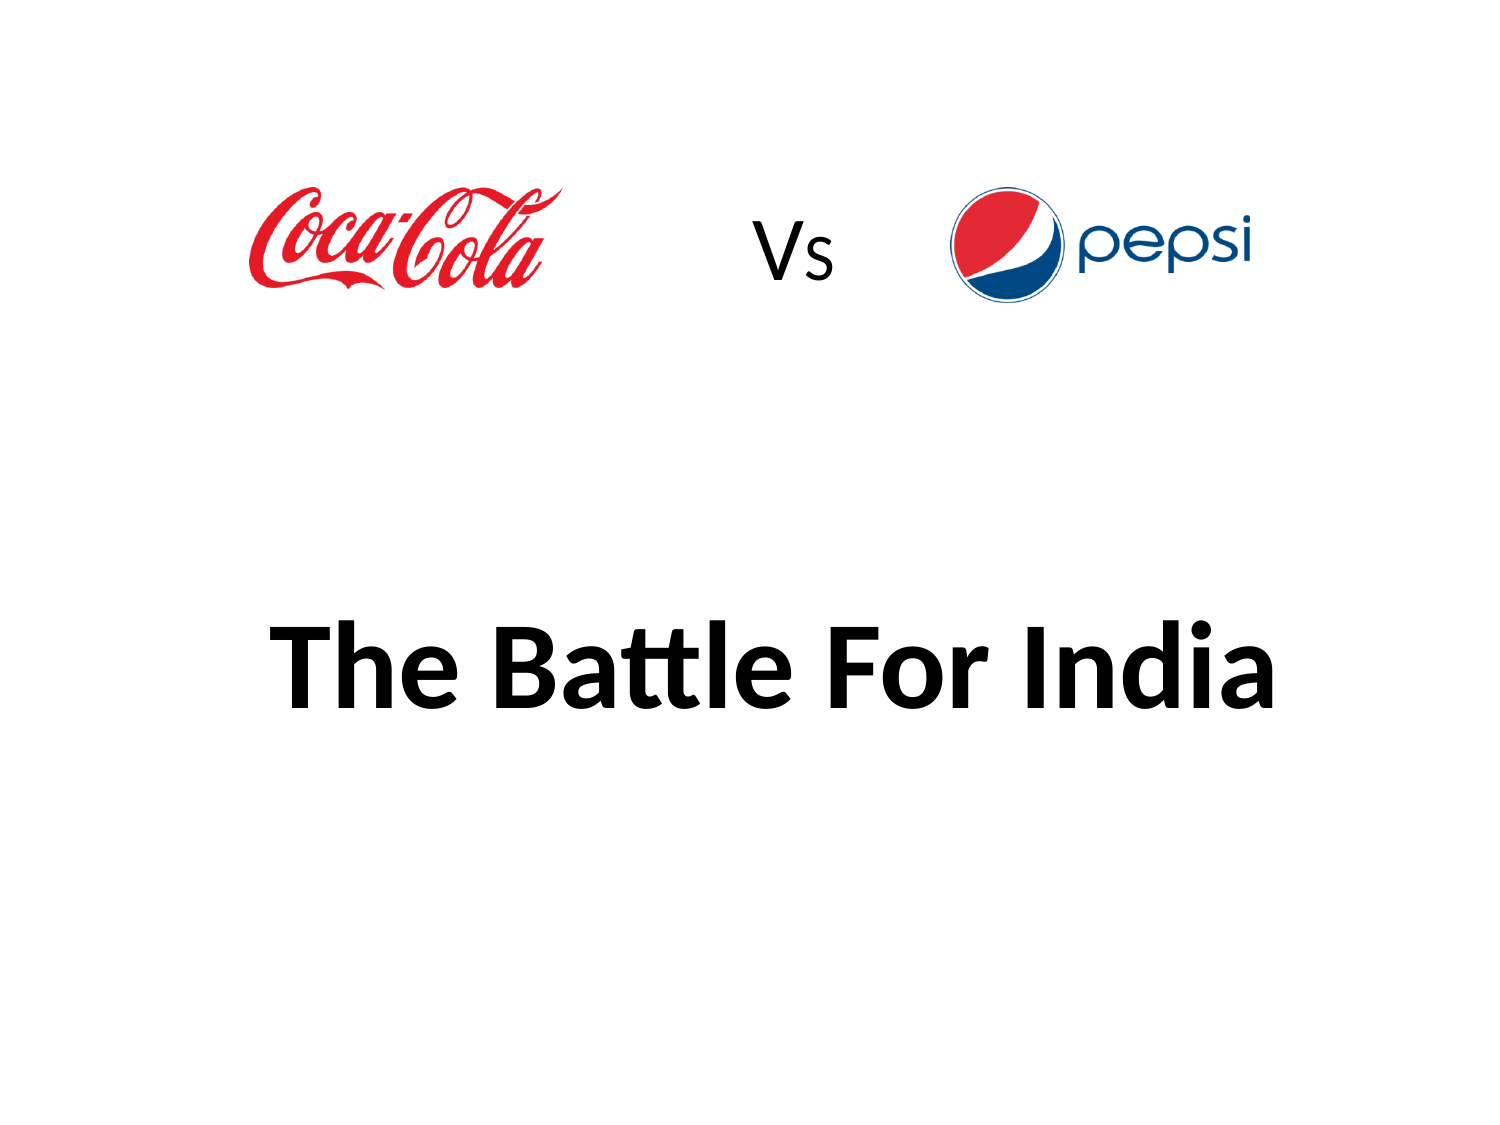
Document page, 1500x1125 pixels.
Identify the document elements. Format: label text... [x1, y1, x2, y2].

picture [249, 187, 563, 291]
picture [949, 187, 1251, 303]
text_box VS [624, 149, 963, 338]
title The Battle For India [137, 537, 1413, 779]
